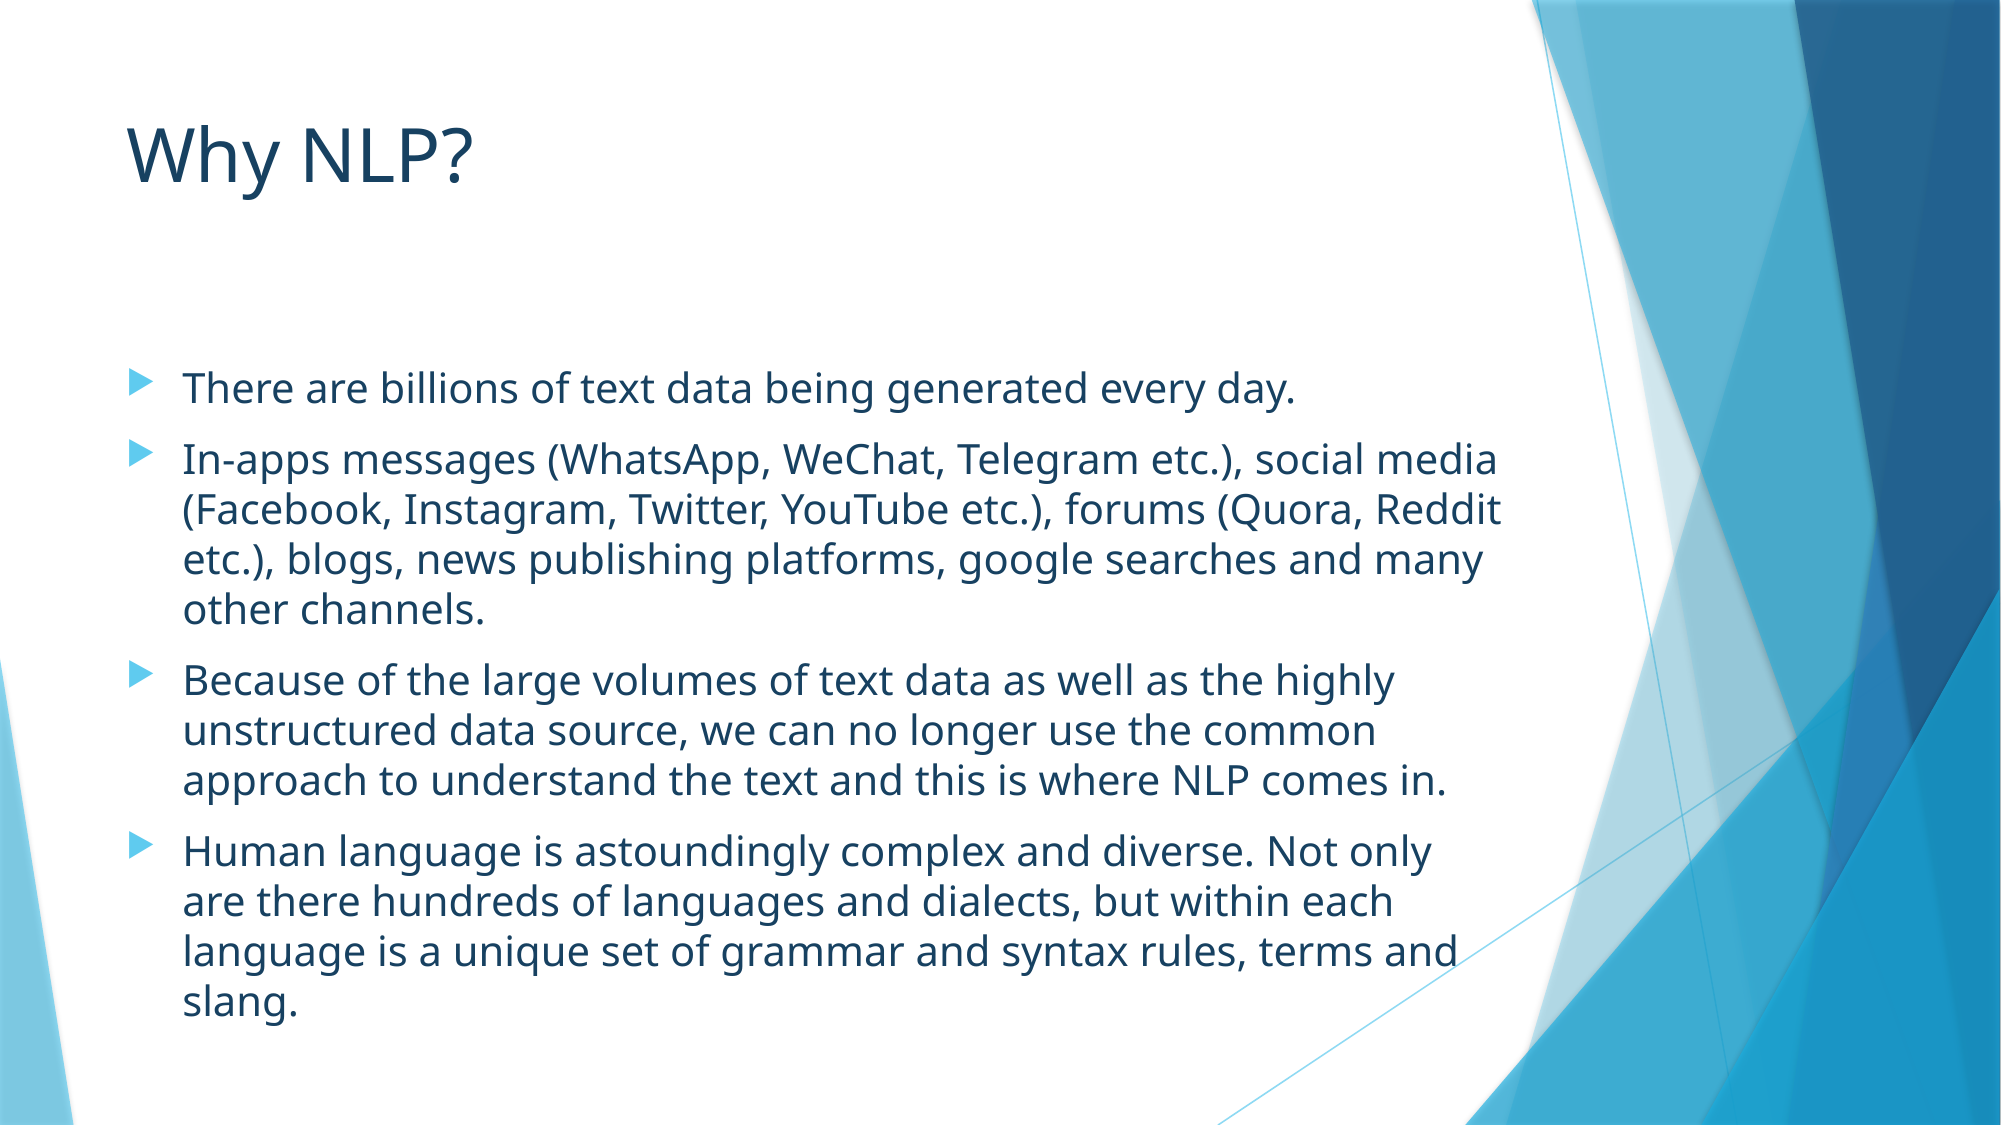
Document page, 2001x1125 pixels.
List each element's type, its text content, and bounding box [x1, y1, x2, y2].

list There are billions of text data being generated every day. In-apps messages (WhatsApp, WeChat, Telegram etc.), social media (Facebook, Instagram, Twitter, YouTube etc.), forums (Quora, Reddit etc.), blogs, news publishing platforms, google searches and many other channels. Because of the large volumes of text data as well as the highly unstructured data source, we can no longer use the common approach to understand the text and this is where NLP comes in. Human language is astoundingly complex and diverse. Not only are there hundreds of languages and dialects, but within each language is a unique set of grammar and syntax rules, terms and slang. [111, 354, 1522, 992]
title Why NLP? [111, 99, 1522, 317]
